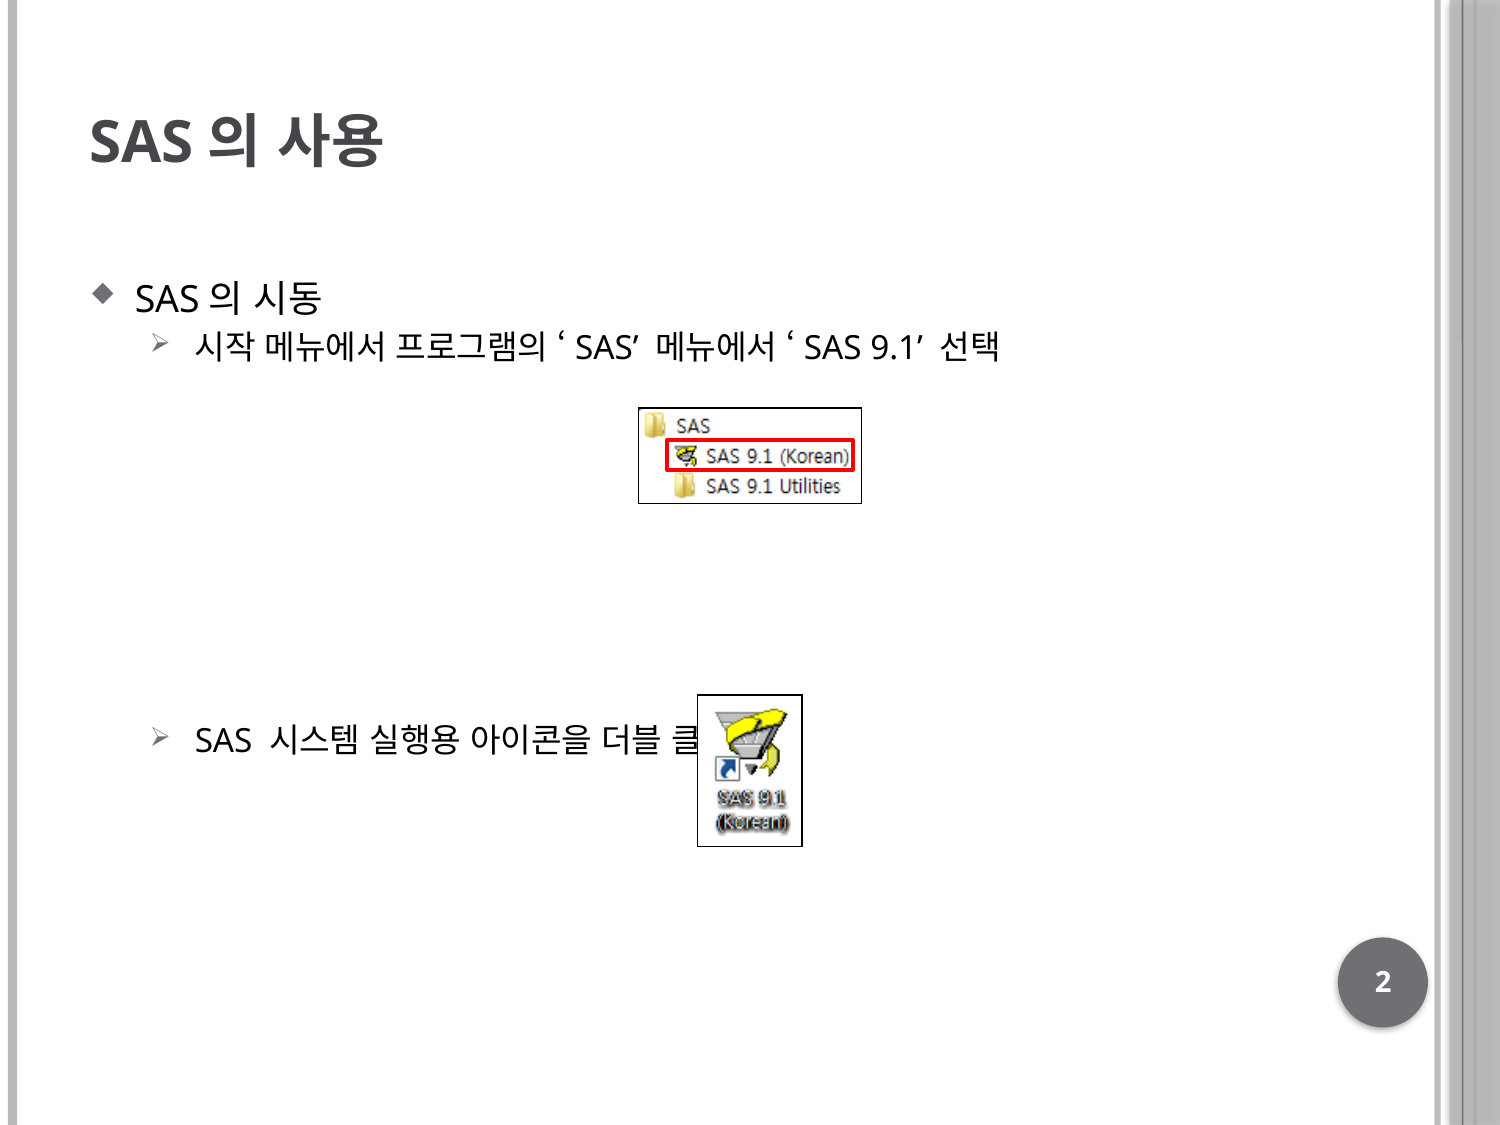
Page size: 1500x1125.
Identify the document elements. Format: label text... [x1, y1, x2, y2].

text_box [638, 408, 862, 503]
list SAS의 시동 시작 메뉴에서 프로그램의 ‘SAS’ 메뉴에서 ‘SAS 9.1’ 선택 SAS 시스템 실행용 아이콘을 더블 클릭 [75, 267, 1300, 1067]
picture [698, 695, 802, 847]
slide_number 2 [1333, 940, 1434, 1027]
title SAS의 사용 [75, 45, 1300, 233]
